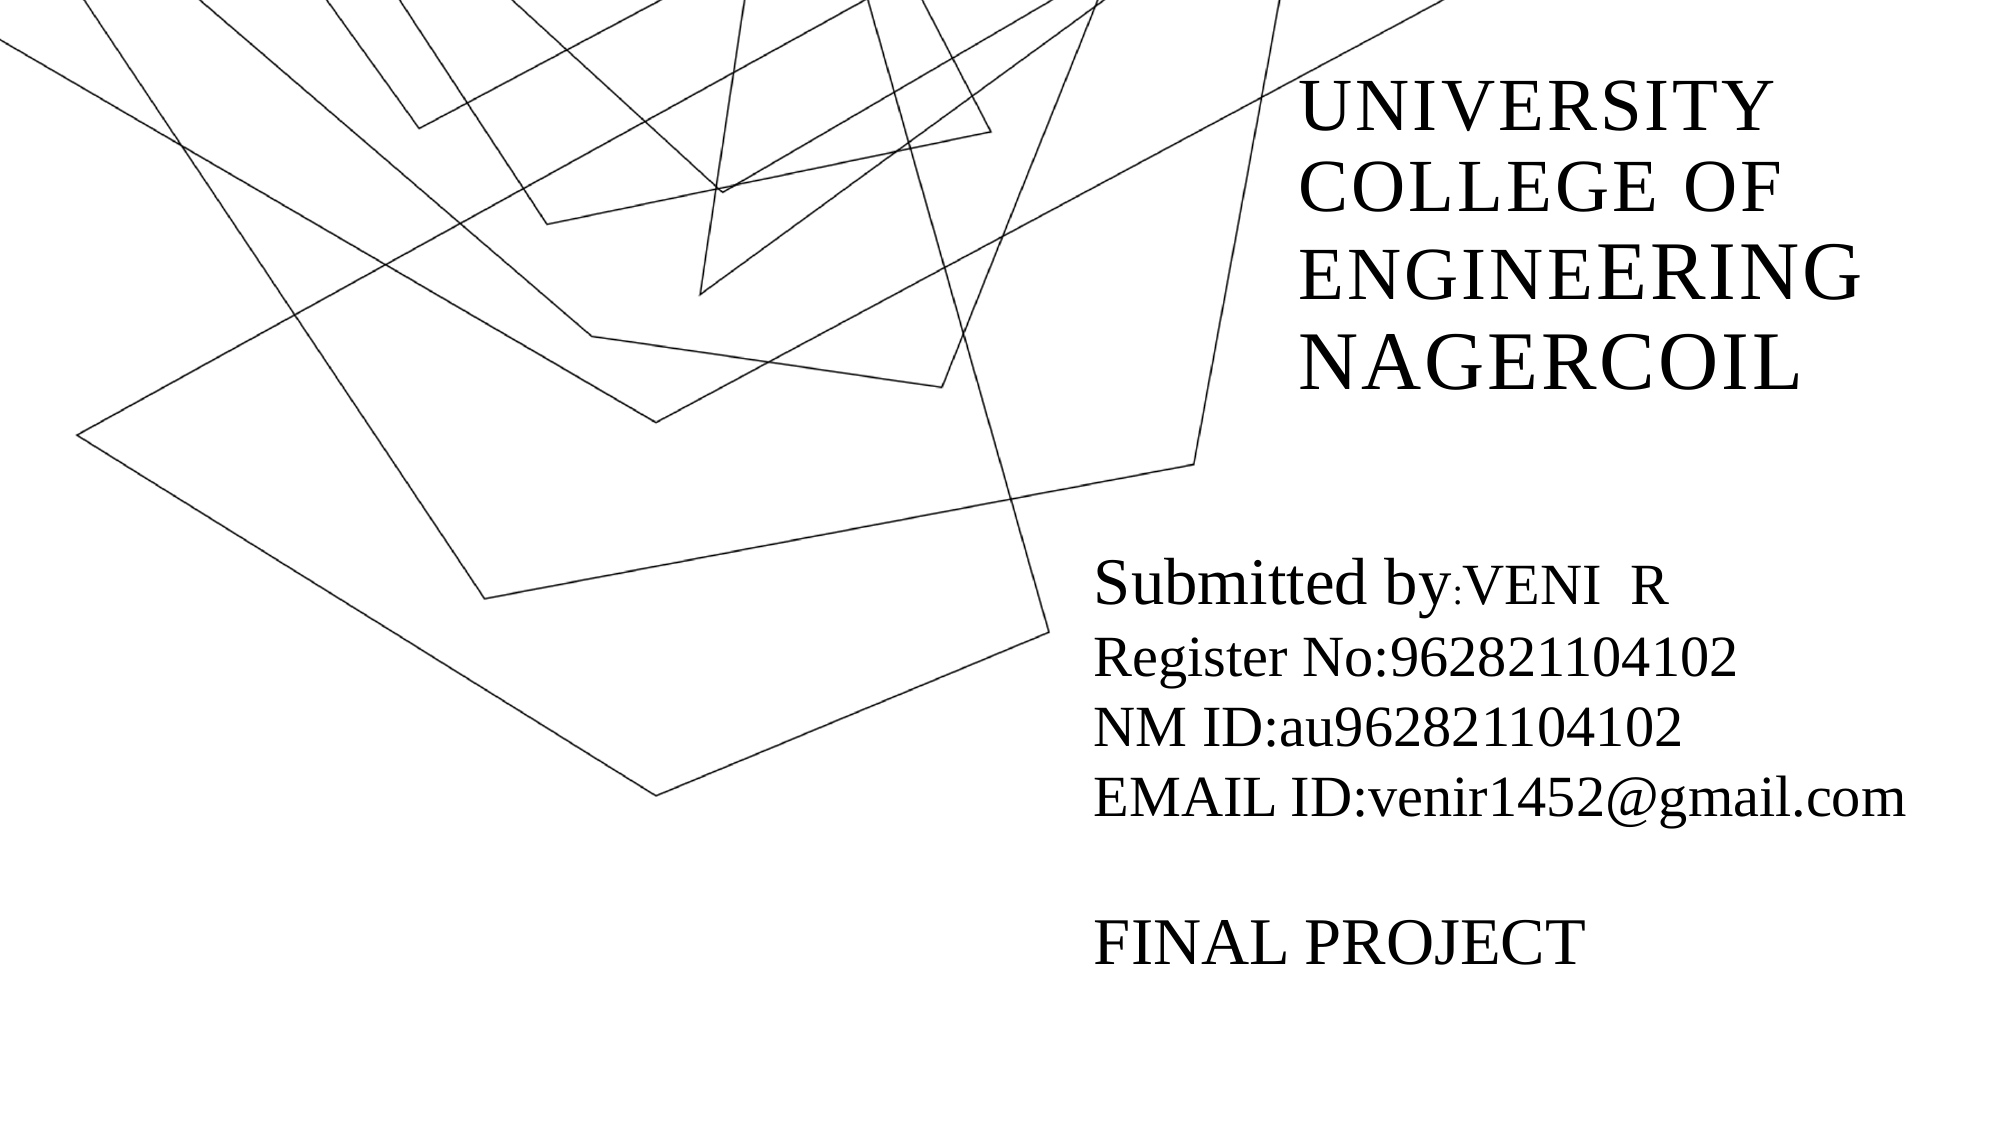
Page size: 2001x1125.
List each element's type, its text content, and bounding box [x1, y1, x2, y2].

text_box Submitted by:VENI R Register No:962821104102 NM ID:au962821104102 EMAIL ID:venir1452@gmail.com FINAL PROJECT [1078, 530, 1948, 986]
title UNIVERSITY college of engineering nagercoil [1283, 105, 1948, 369]
picture [0, 0, 1557, 830]
